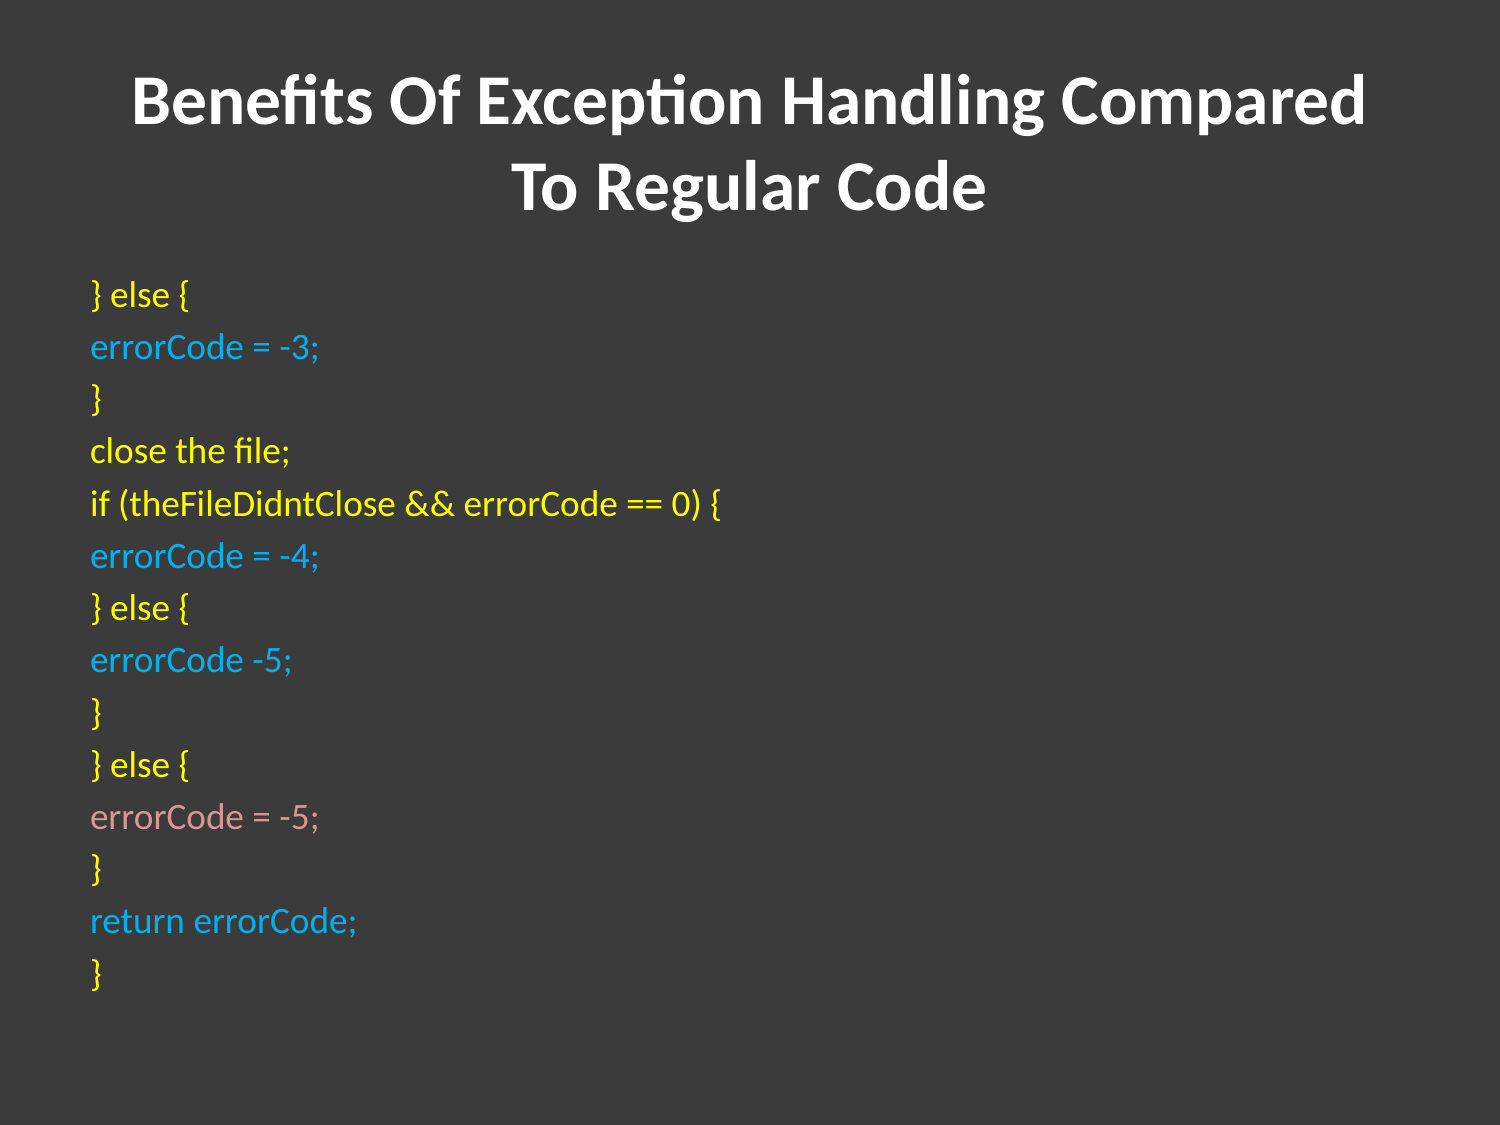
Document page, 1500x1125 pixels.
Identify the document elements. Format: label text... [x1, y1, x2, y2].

title Benefits Of Exception Handling Compared To Regular Code [75, 45, 1425, 233]
list } else { errorCode = -3; } close the file; if (theFileDidntClose && errorCode == 0) { errorCode = -4; } else { errorCode -5; } } else { errorCode = -5; } return errorCode; } [75, 262, 1425, 1005]
